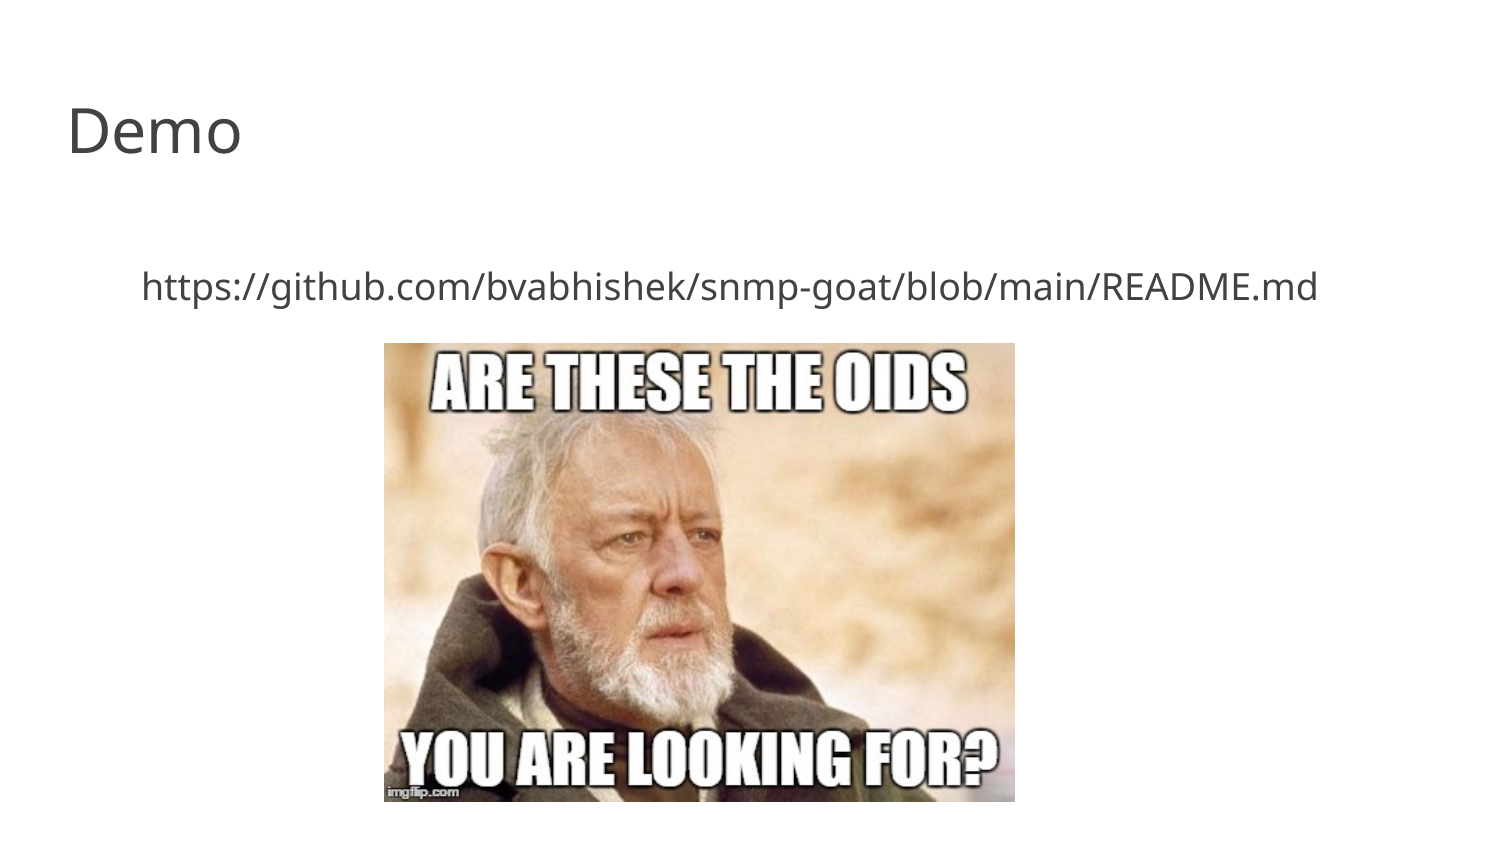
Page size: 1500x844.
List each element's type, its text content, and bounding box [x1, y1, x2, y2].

title Demo [51, 61, 1449, 182]
picture [383, 343, 1015, 802]
list https://github.com/bvabhishek/snmp-goat/blob/main/README.md [51, 240, 1449, 750]
